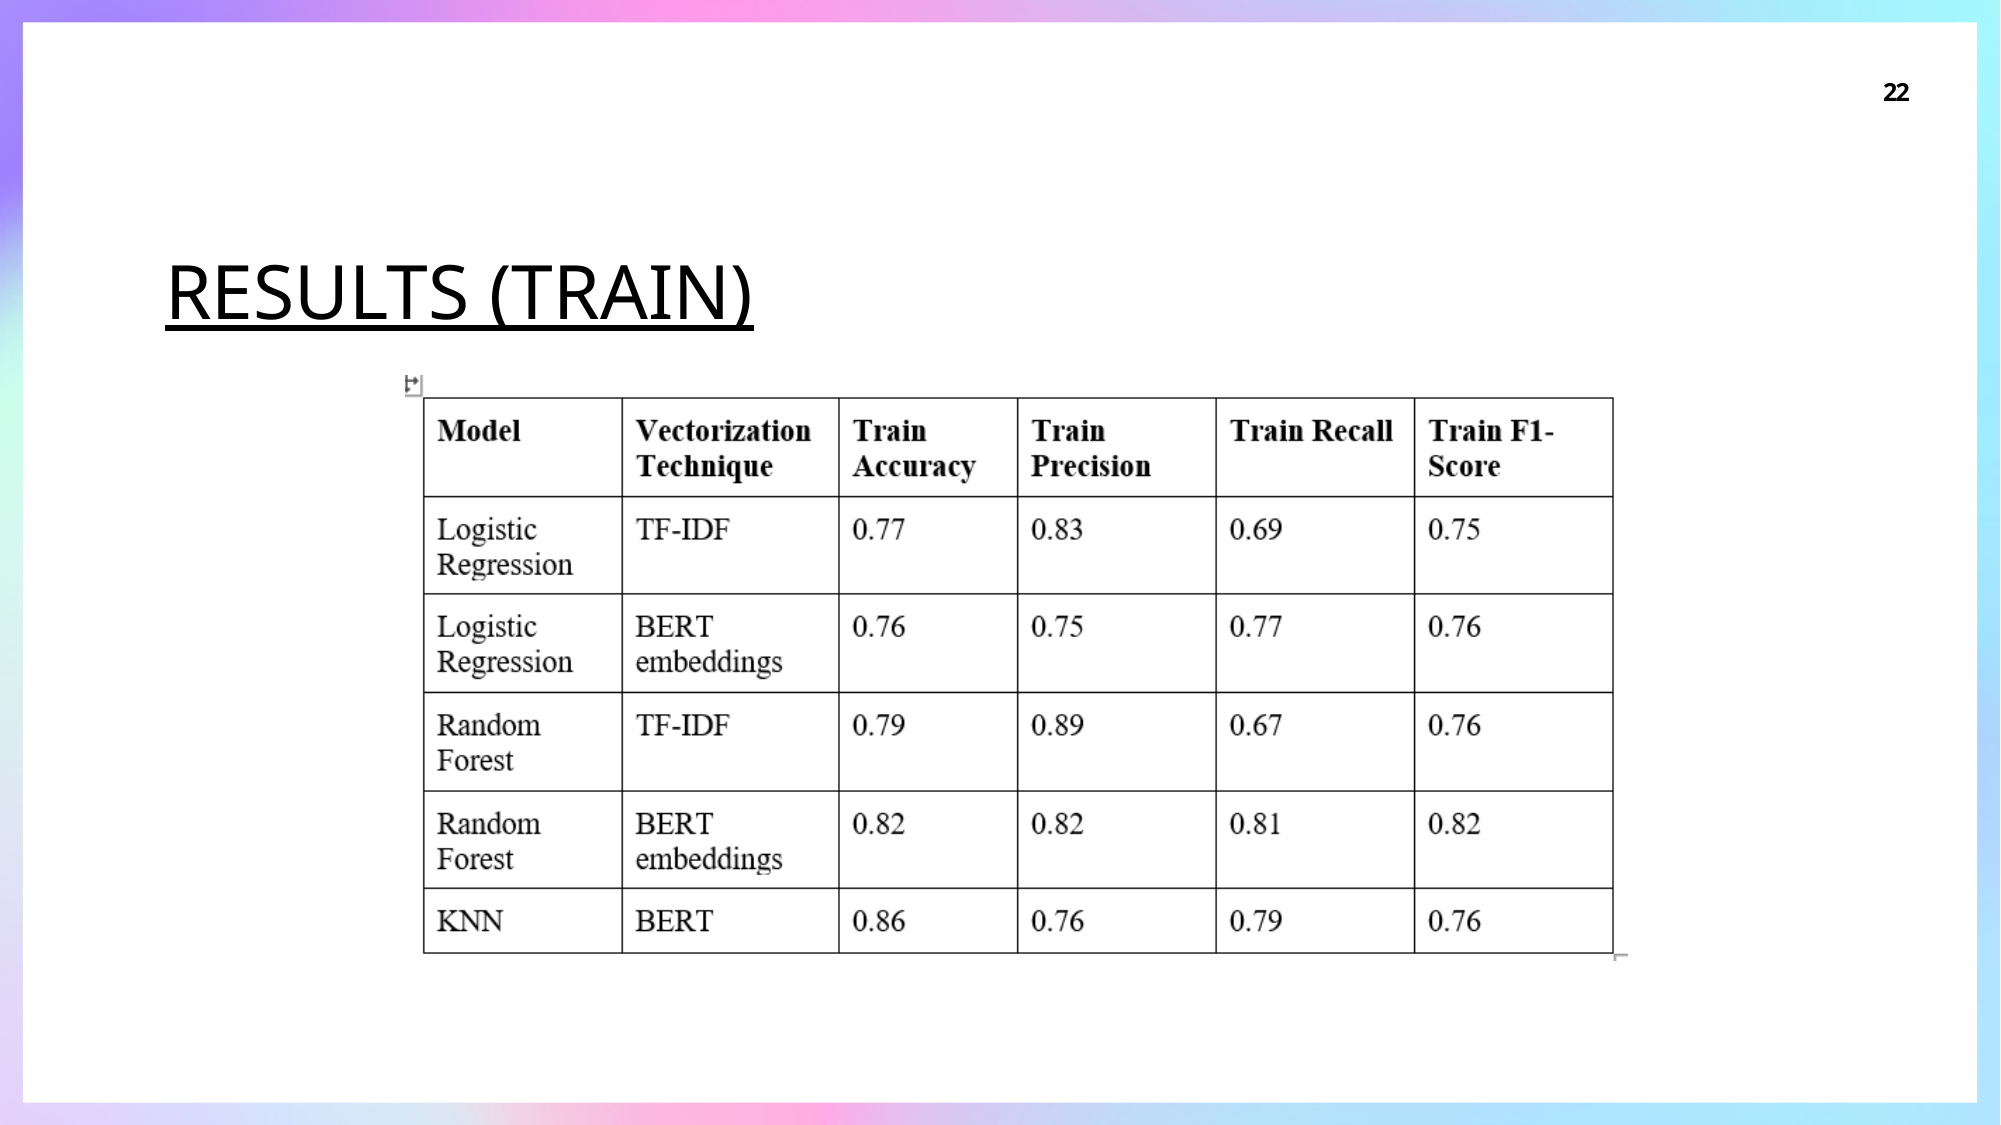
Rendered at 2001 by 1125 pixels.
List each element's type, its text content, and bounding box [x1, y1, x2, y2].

picture [0, 0, 2001, 1125]
slide_number 22 [1747, 76, 1925, 150]
title RESULTS (TRAIn) [150, 149, 1850, 344]
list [405, 375, 1628, 961]
